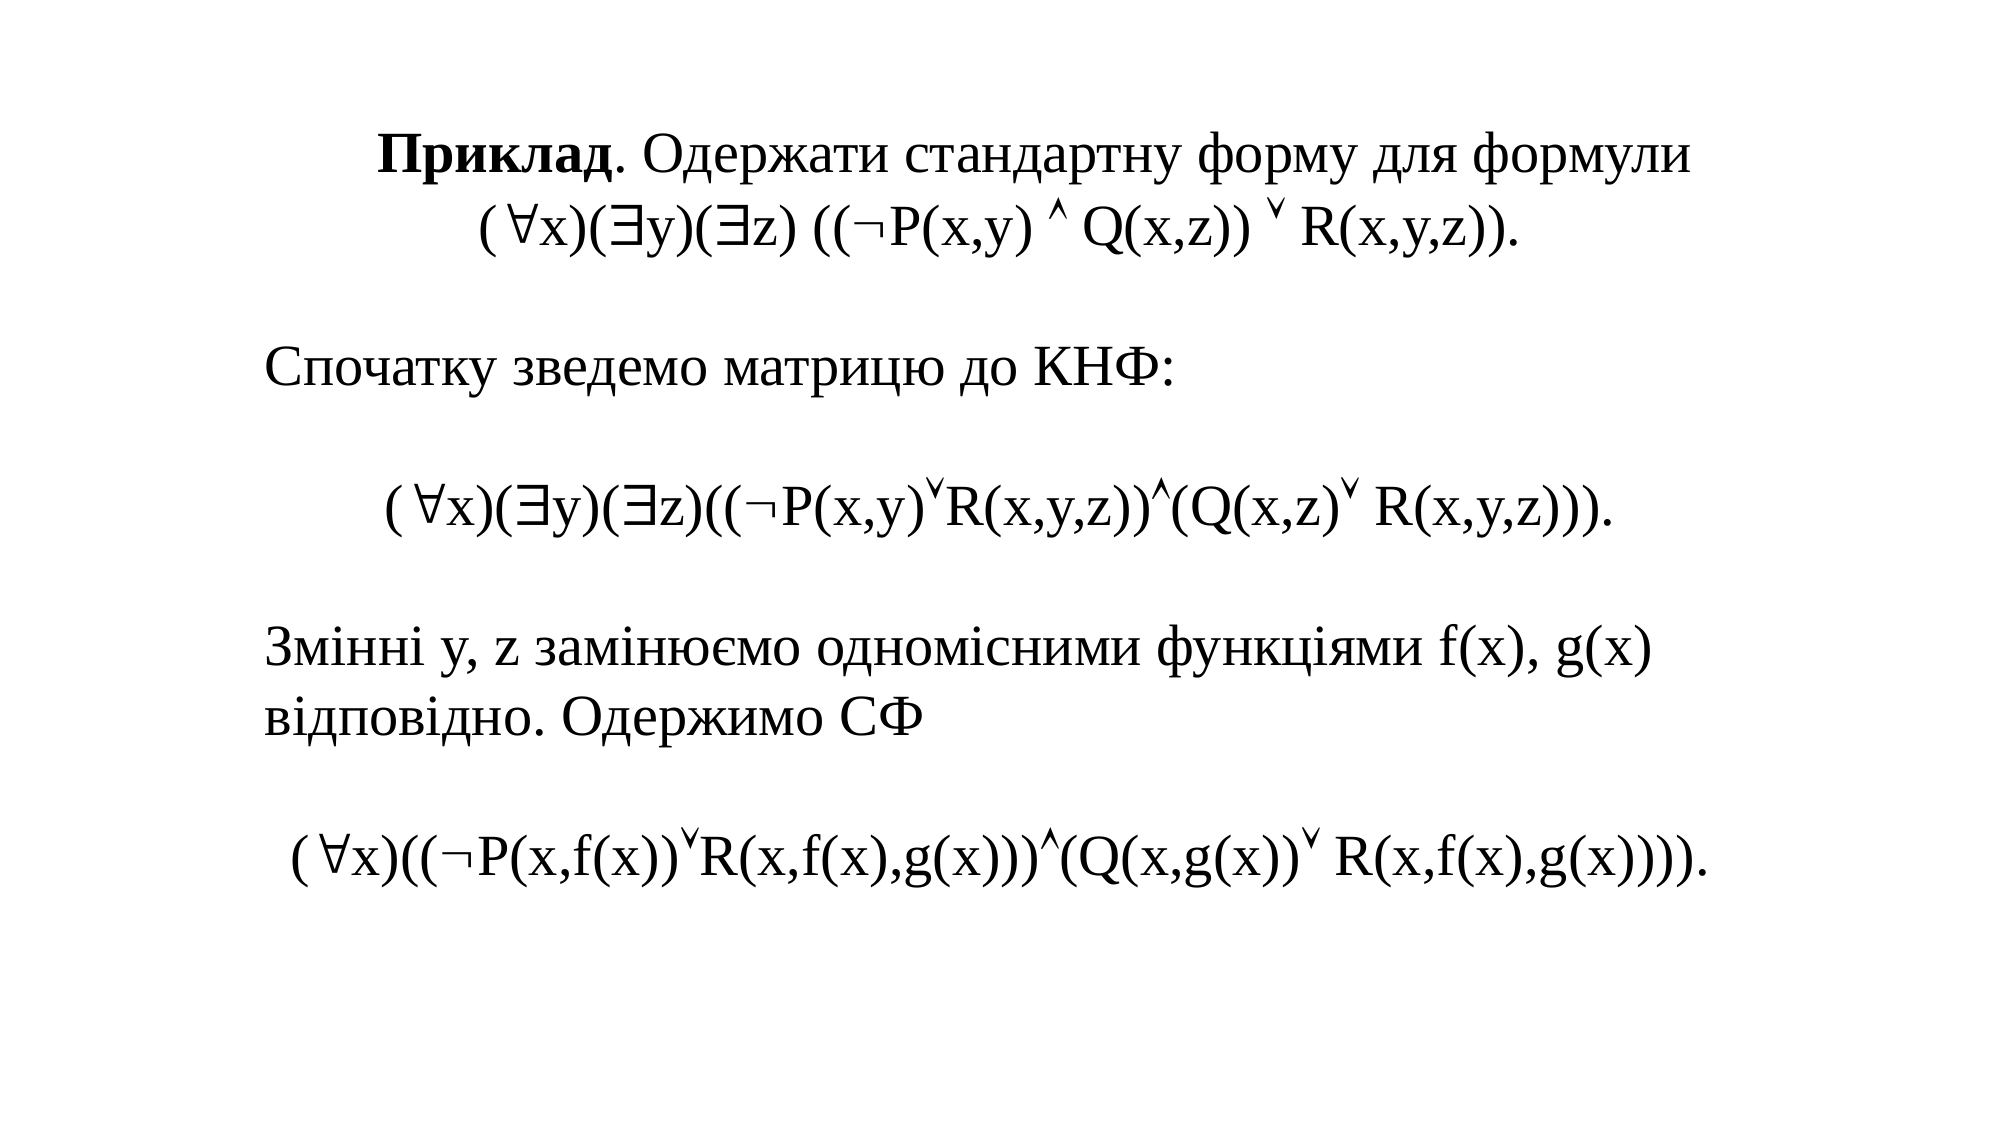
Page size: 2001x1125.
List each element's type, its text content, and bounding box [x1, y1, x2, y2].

text_box Приклад. Одержати стандартну форму для формули (x)(y)(z) ((P(x,y)  Q(x,z))  R(x,y,z)). Спочатку зведемо матрицю до КНФ: (x)(y)(z)((P(x,y)R(x,y,z))(Q(x,z) R(x,y,z))). Змінні y, z замінюємо одномісними функціями f(x), g(x) відповідно. Одержимо СФ (x)((P(x,f(x))R(x,f(x),g(x)))(Q(x,g(x)) R(x,f(x),g(x)))). [249, 0, 1750, 895]
